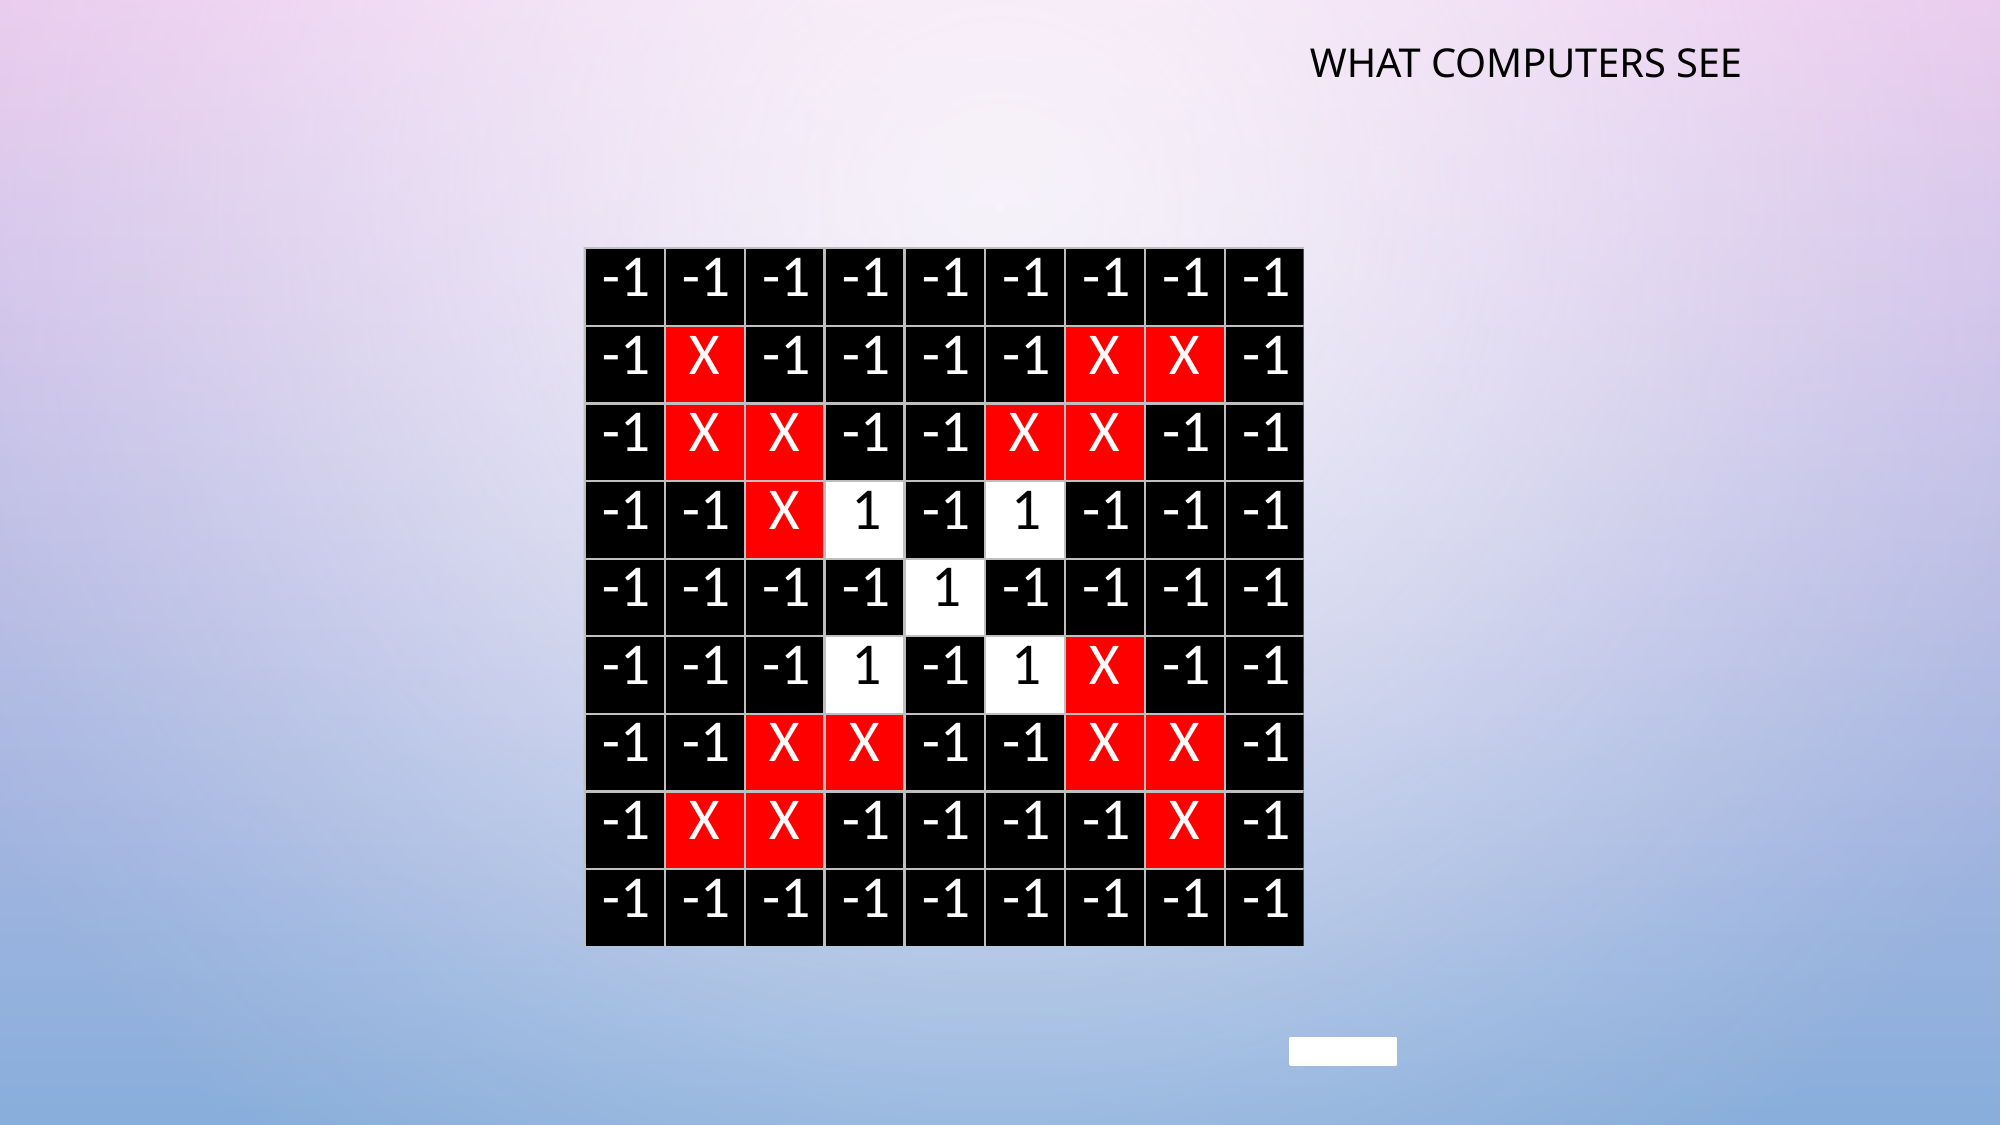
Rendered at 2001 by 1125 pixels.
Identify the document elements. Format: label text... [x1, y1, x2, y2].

text_box [1289, 1037, 1397, 1066]
picture [583, 247, 1307, 949]
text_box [0, 0, 2000, 615]
title What computers see [1132, 34, 1920, 94]
